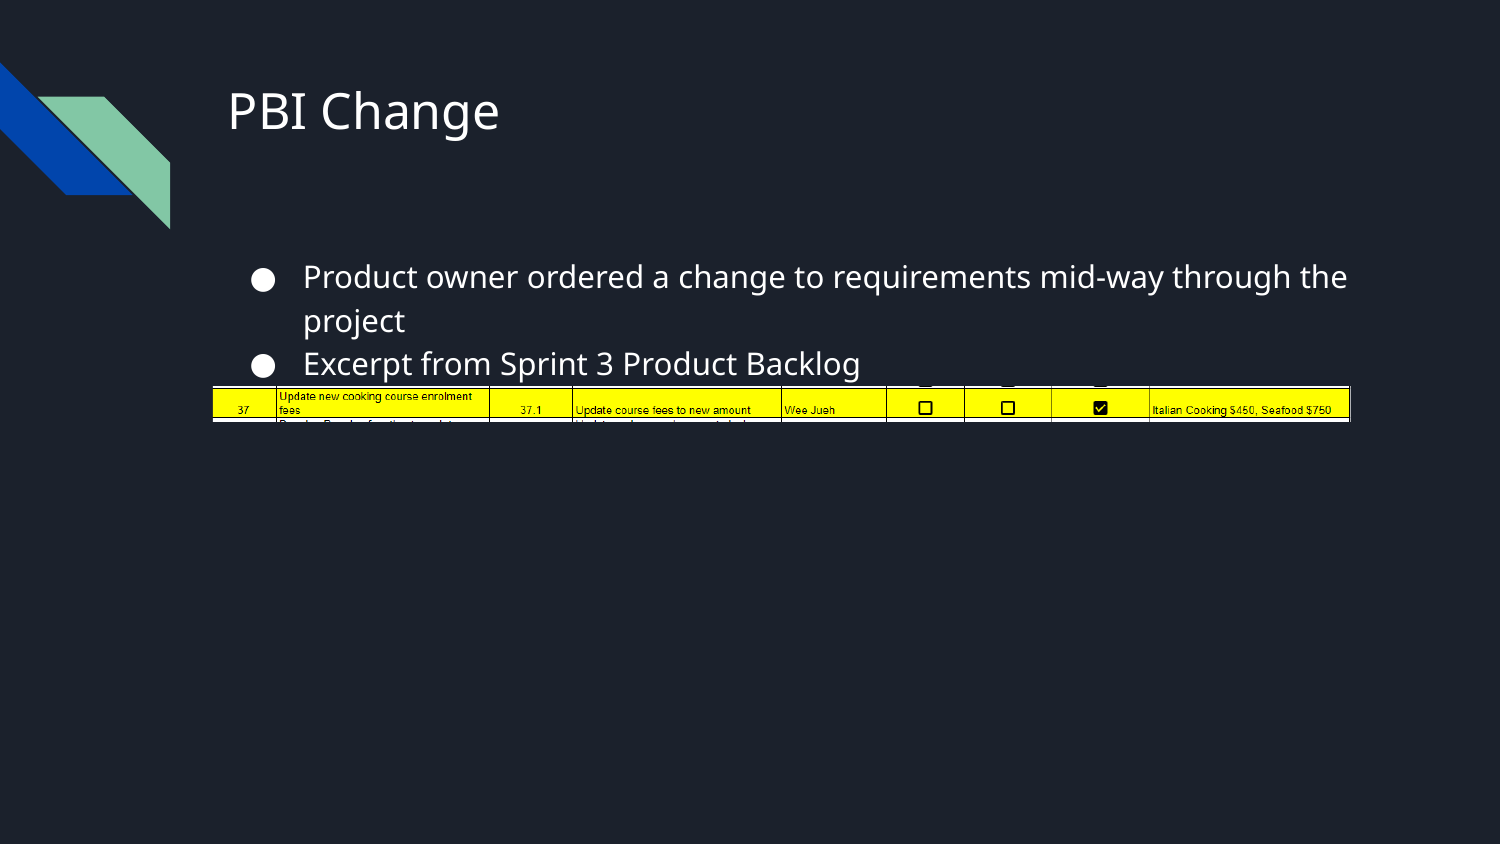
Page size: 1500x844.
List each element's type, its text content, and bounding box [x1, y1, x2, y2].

list Product owner ordered a change to requirements mid-way through the project Excerpt from Sprint 3 Product Backlog [212, 237, 1368, 715]
title PBI Change [212, 64, 1368, 215]
picture [212, 386, 1351, 423]
